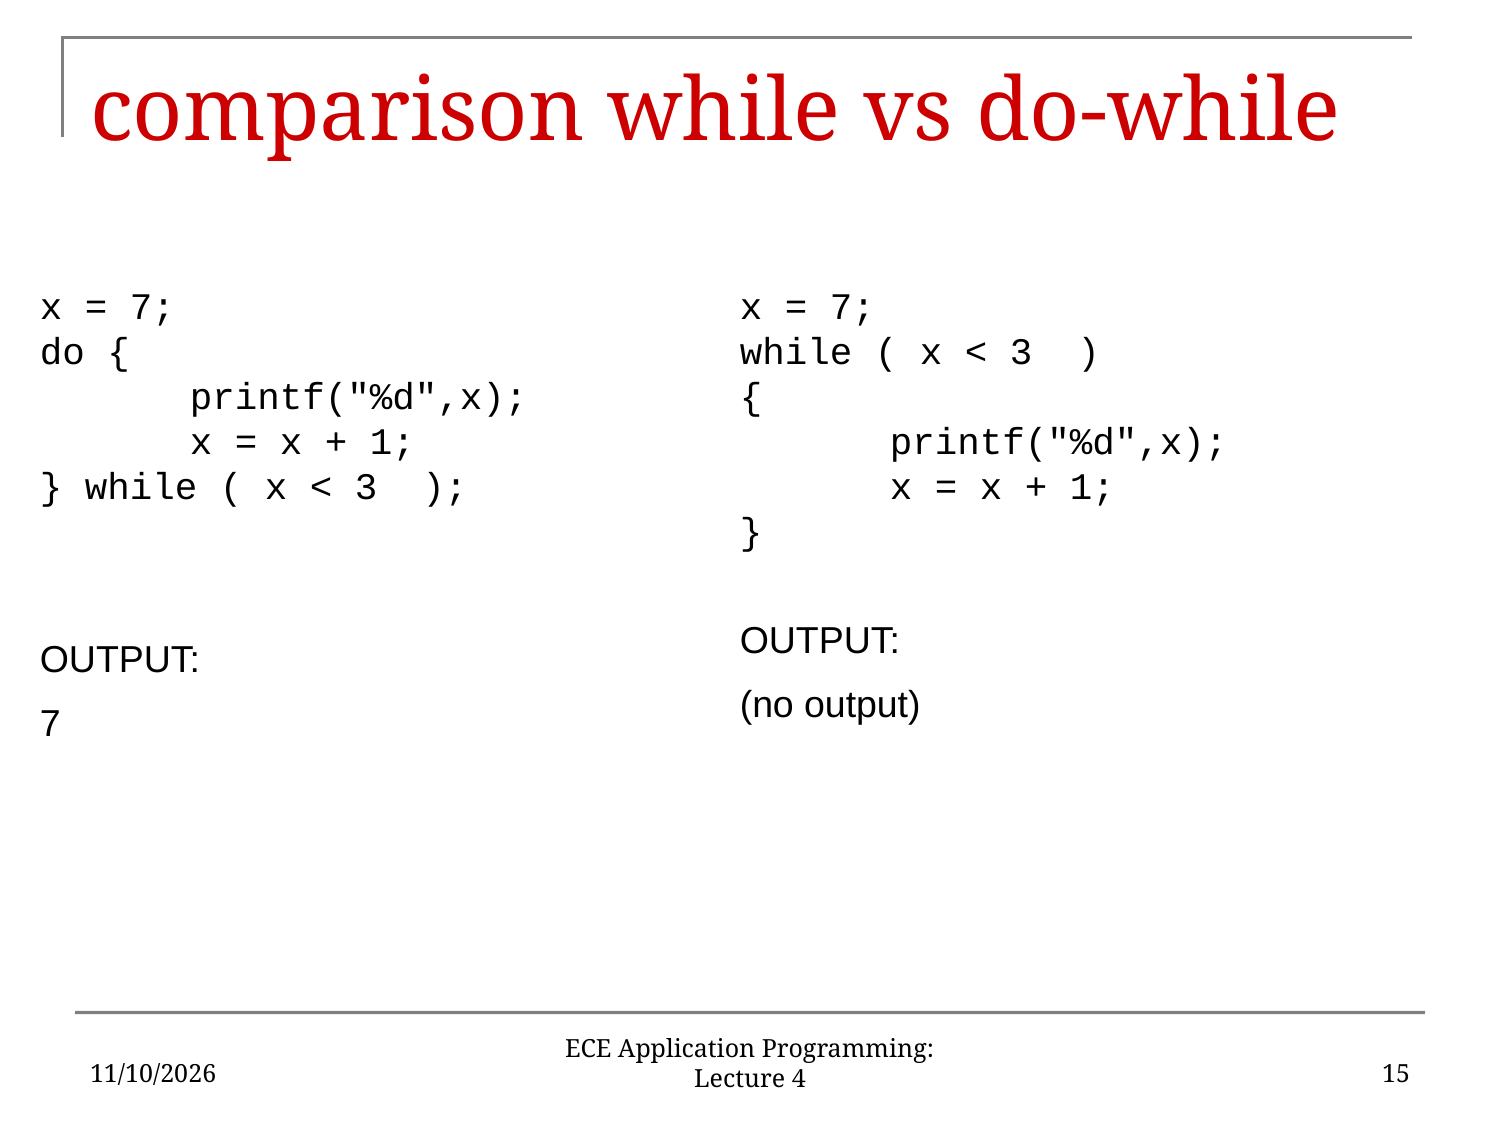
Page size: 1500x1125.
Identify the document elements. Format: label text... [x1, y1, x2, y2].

text_box x = 7; do { printf("%d",x); x = x + 1; } while ( x < 3 ); OUTPUT: 7 [24, 274, 663, 815]
footer ECE Application Programming: Lecture 4 [512, 1024, 988, 1101]
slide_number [74, 1023, 426, 1100]
text_box x = 7; while ( x < 3 ) { printf("%d",x); x = x + 1; } OUTPUT: (no output) [725, 274, 1363, 797]
slide_number 15 [1074, 1023, 1426, 1100]
title comparison while vs do-while [75, 45, 1425, 163]
